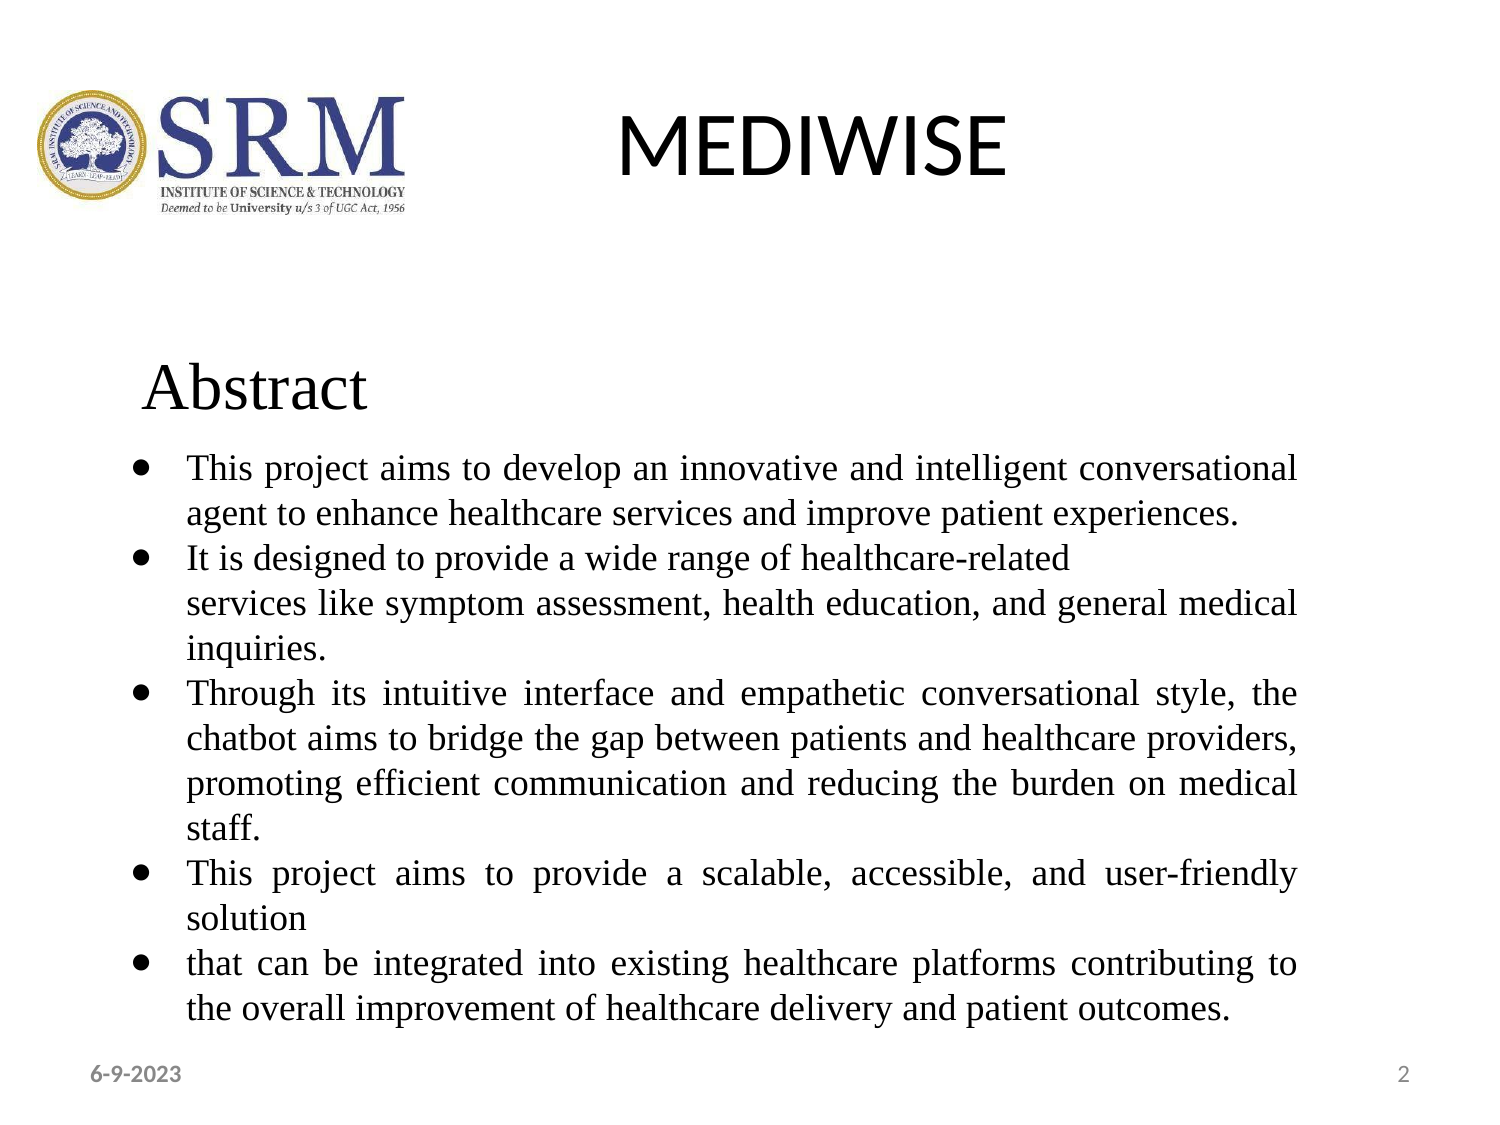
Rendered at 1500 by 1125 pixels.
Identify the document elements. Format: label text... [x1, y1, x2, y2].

slide_number 2 [1074, 1042, 1425, 1103]
title MEDIWISE [75, 45, 1425, 233]
text_box This project aims to develop an innovative and intelligent conversational agent to enhance healthcare services and improve patient experiences. It is designed to provide a wide range of healthcare-related services like symptom assessment, health education, and general medical inquiries. Through its intuitive interface and empathetic conversational style, the chatbot aims to bridge the gap between patients and healthcare providers, promoting efficient communication and reducing the burden on medical staff. This project aims to provide a scalable, accessible, and user-friendly solution that can be integrated into existing healthcare platforms contributing to the overall improvement of healthcare delivery and patient outcomes. [96, 428, 1315, 1033]
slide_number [75, 1042, 425, 1103]
list Abstract [75, 262, 1425, 1005]
picture [37, 90, 405, 215]
